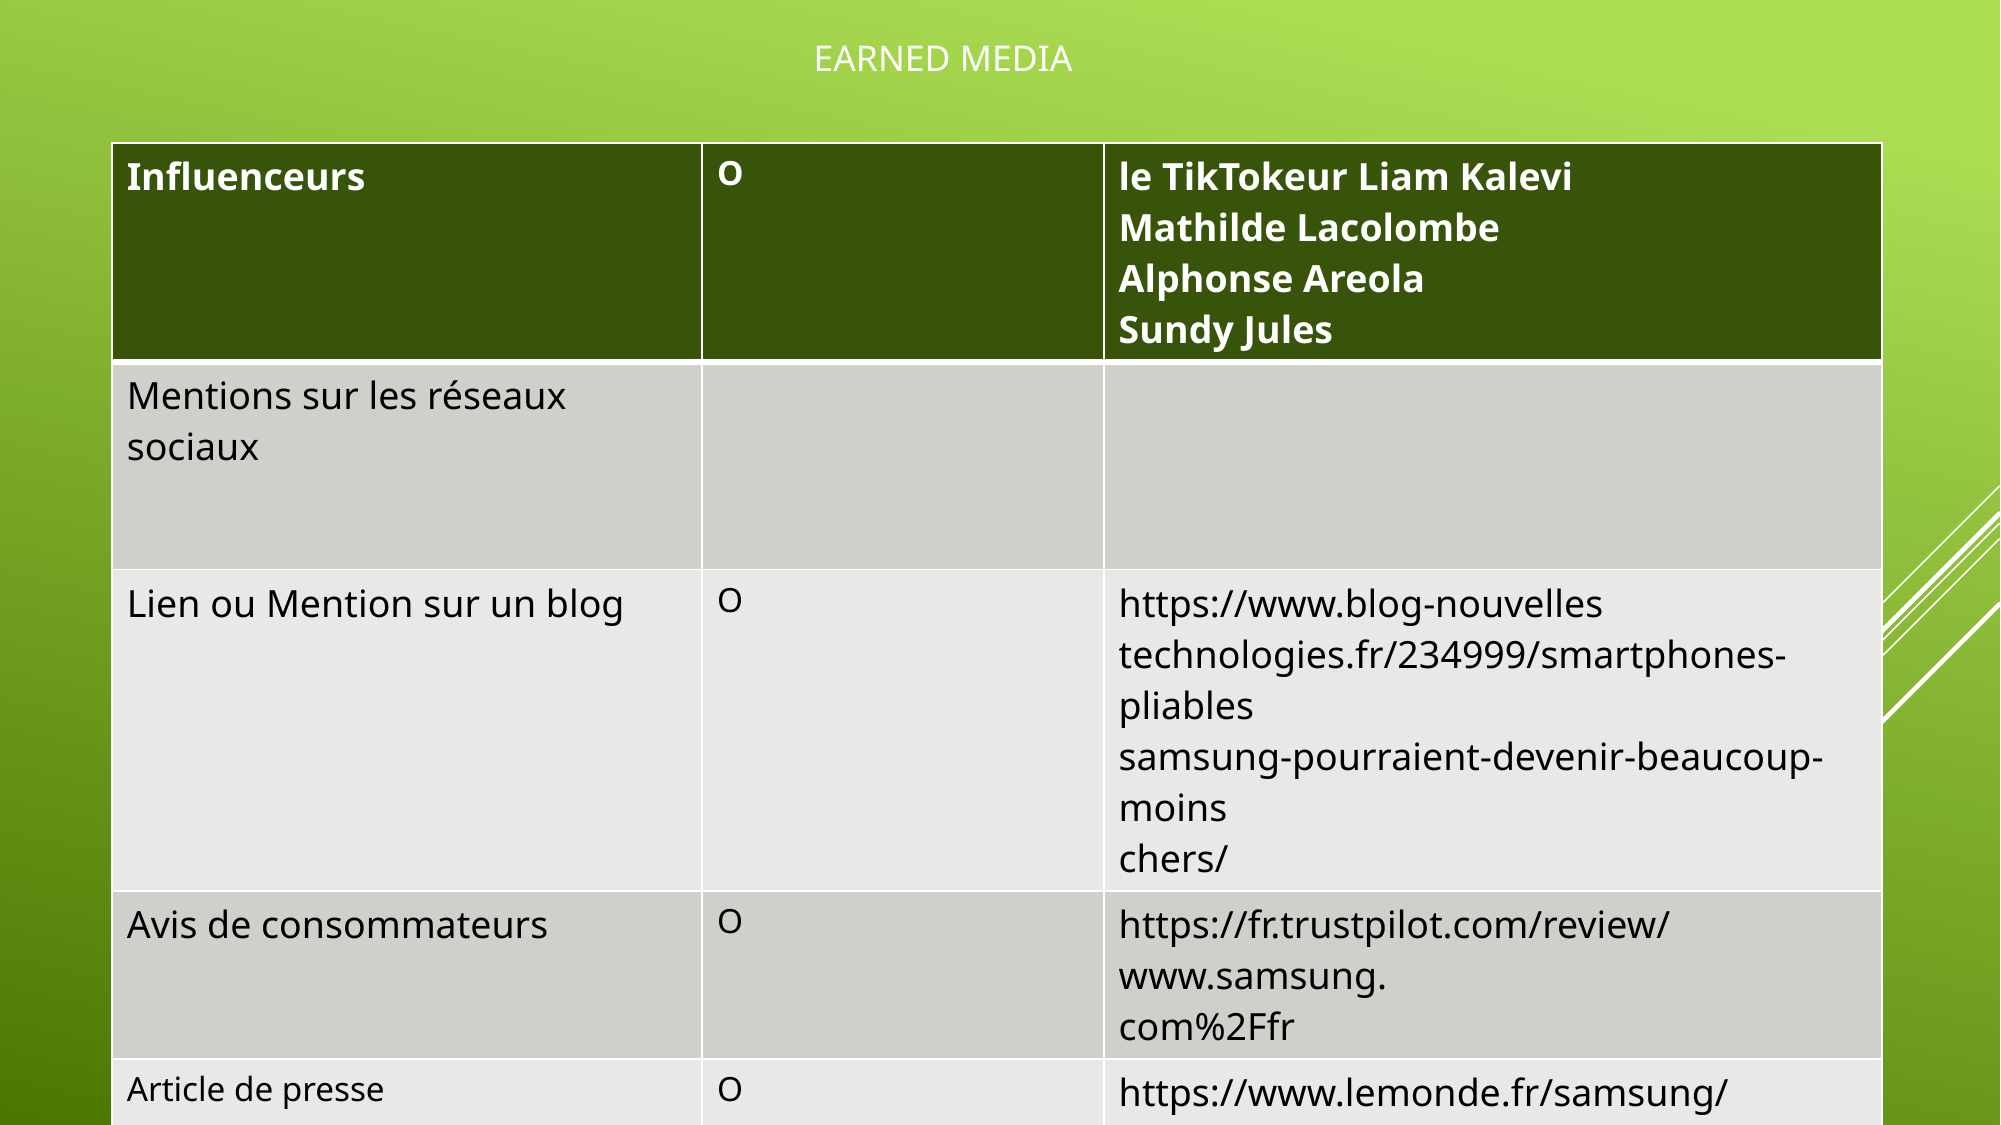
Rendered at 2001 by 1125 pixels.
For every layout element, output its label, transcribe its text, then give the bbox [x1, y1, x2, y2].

table_cell Avis de consommateurs [113, 892, 701, 1058]
table_cell https://fr.trustpilot.com/review/www.samsung. com%2Ffr [1105, 892, 1881, 1058]
table_cell Lien ou Mention sur un blog [113, 570, 701, 890]
table_cell [1105, 365, 1881, 569]
table_cell O [703, 570, 1103, 890]
table_header le TikTokeur Liam Kalevi Mathilde Lacolombe Alphonse Areola Sundy Jules [1105, 144, 1881, 359]
table_cell Mentions sur les réseaux sociaux [113, 365, 701, 569]
table_cell O [703, 892, 1103, 1058]
table_cell O [703, 1060, 1103, 1125]
text_box EARNED MEDIA [652, 26, 1234, 90]
table_cell [703, 365, 1103, 569]
table_header Influenceurs [113, 144, 701, 359]
table_cell Article de presse [113, 1060, 701, 1125]
table_cell https://www.blog-nouvelles technologies.fr/234999/smartphones-pliables samsung-pourraient-devenir-beaucoup-moins chers/ [1105, 570, 1881, 890]
table_header O [703, 144, 1103, 359]
table_cell https://www.lemonde.fr/samsung/ [1105, 1060, 1881, 1125]
